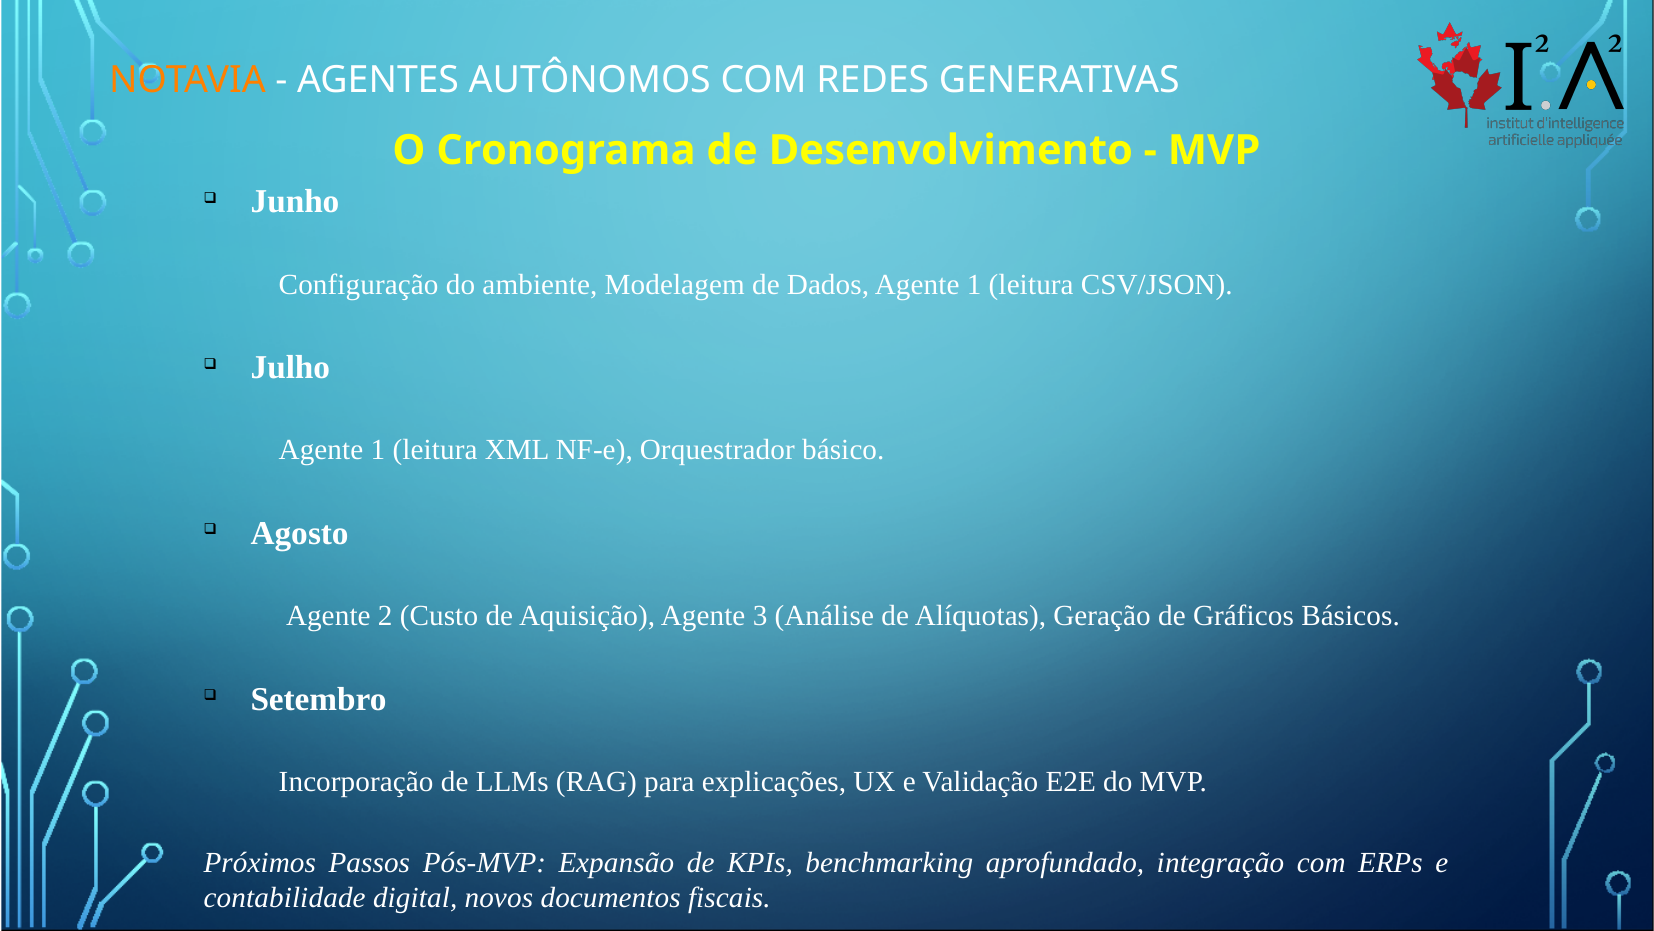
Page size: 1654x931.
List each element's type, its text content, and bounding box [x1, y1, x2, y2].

text_box Junho Configuração do ambiente, Modelagem de Dados, Agente 1 (leitura CSV/JSON). Julho Agente 1 (leitura XML NF-e), Orquestrador básico. Agosto Agente 2 (Custo de Aquisição), Agente 3 (Análise de Alíquotas), Geração de Gráficos Básicos. Setembro Incorporação de LLMs (RAG) para explicações, UX e Validação E2E do MVP. Próximos Passos Pós-MVP: Expansão de KPIs, benchmarking aprofundado, integração com ERPs e contabilidade digital, novos documentos fiscais. [189, 172, 1465, 931]
picture [1, 0, 1654, 931]
text_box NOTAVIA - AGENTES AUTÔNOMOS COM REDES GENERATIVAS [94, 47, 1417, 136]
text_box O Cronograma de Desenvolvimento - MVP [189, 115, 1465, 172]
